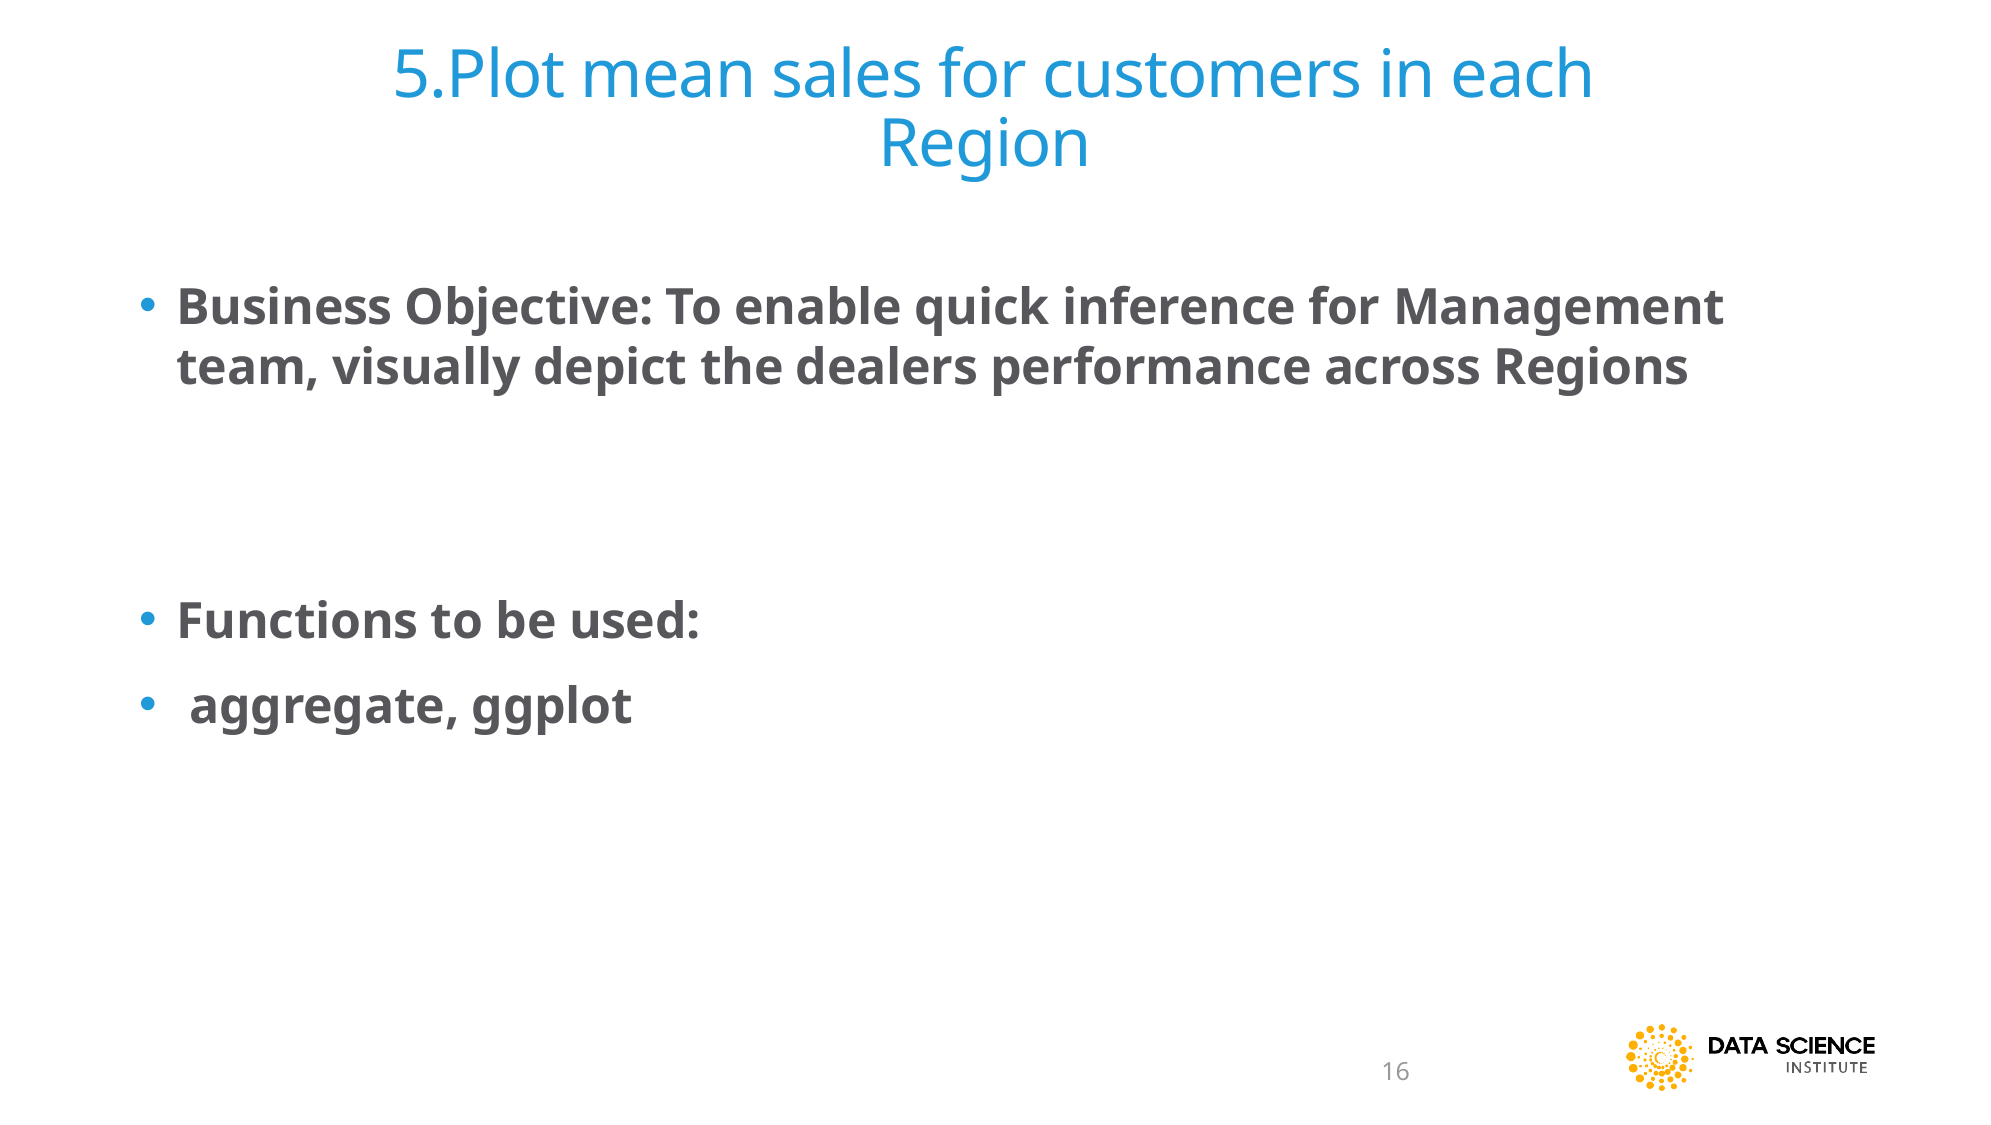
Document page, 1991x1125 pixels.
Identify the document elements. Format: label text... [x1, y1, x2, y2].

list Business Objective: To enable quick inference for Management team, visually depict the dealers performance across Regions Functions to be used: aggregate, ggplot [139, 274, 1831, 1034]
picture [1776, 1037, 1808, 1054]
picture [1845, 1037, 1862, 1054]
picture [1626, 1034, 1694, 1091]
picture [1860, 1062, 1867, 1073]
picture [1804, 1061, 1811, 1073]
slide_number 16 [1074, 1042, 1425, 1103]
picture [1839, 1062, 1847, 1073]
picture [1792, 1062, 1801, 1073]
picture [1828, 1037, 1844, 1054]
title 5.Plot mean sales for customers in each Region [309, 31, 1660, 192]
